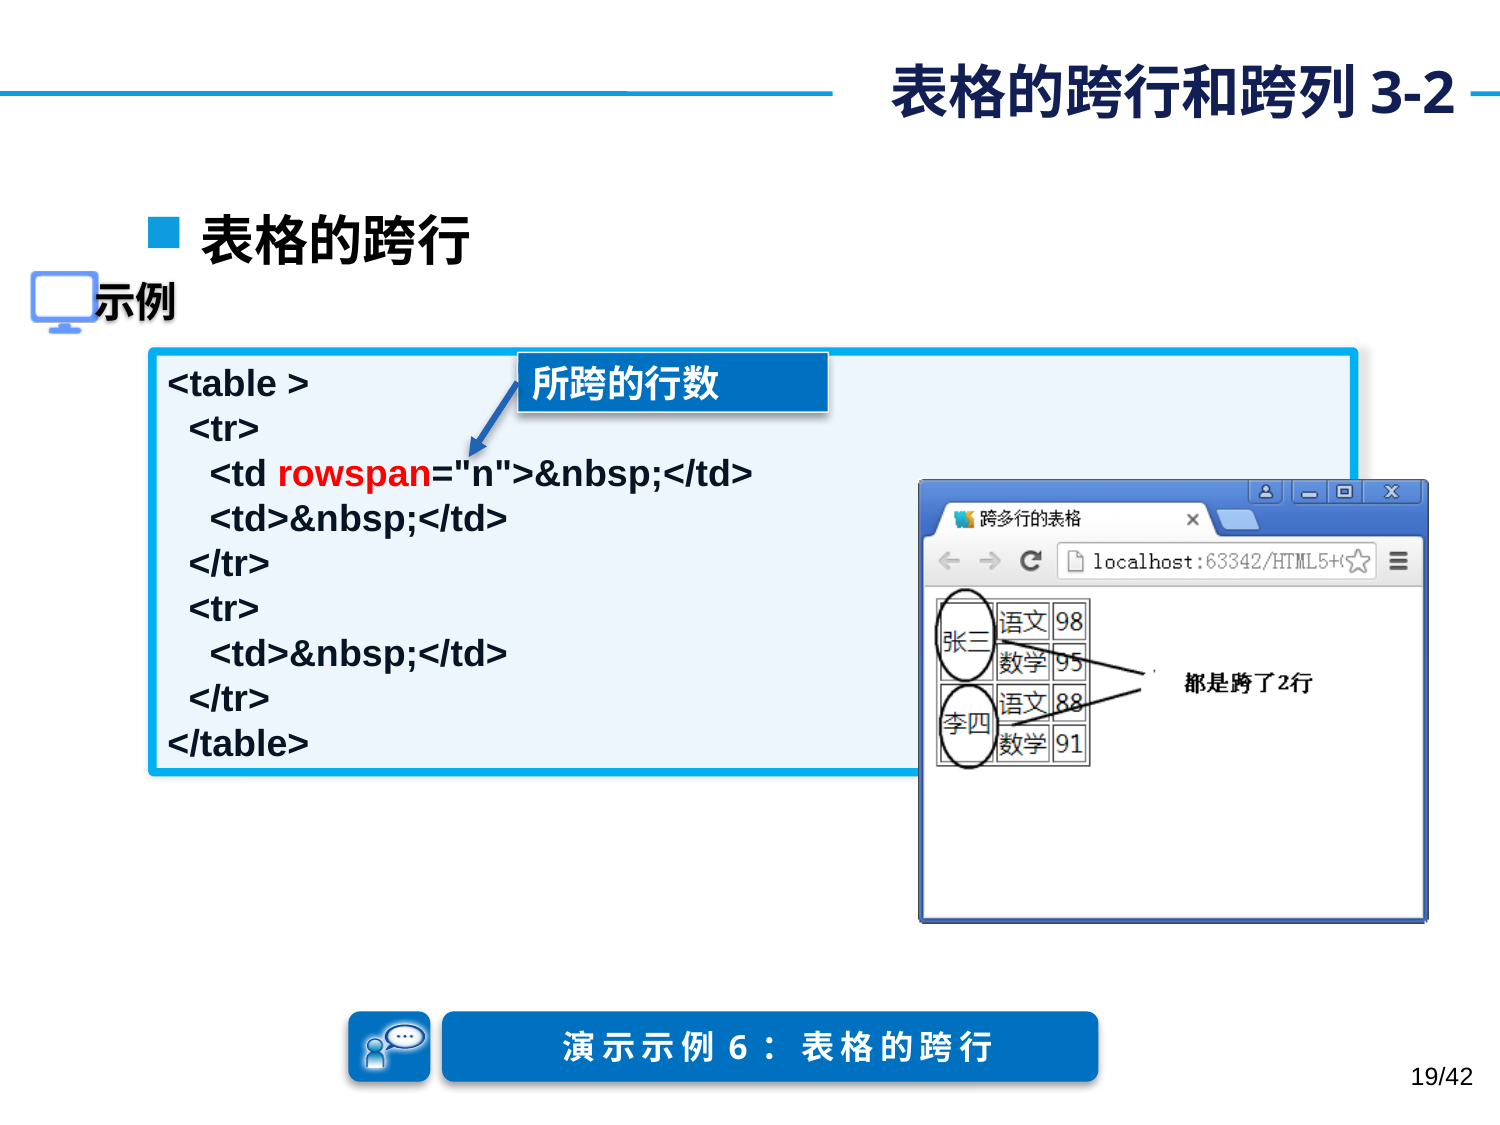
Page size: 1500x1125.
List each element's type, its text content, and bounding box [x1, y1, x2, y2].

picture [918, 479, 1429, 925]
title 表格的跨行和跨列3-2 [832, 46, 1471, 133]
text_box <table > <tr> <td rowspan="n">&nbsp;</td> <td>&nbsp;</td> </tr> <tr> <td>&nbsp;</td> </tr> </table> [152, 351, 1355, 773]
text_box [468, 381, 563, 458]
text_box 所跨的行数 [517, 352, 829, 413]
slide_number 19/42 [1138, 1053, 1489, 1114]
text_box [348, 1011, 1099, 1082]
list 表格的跨行 [128, 199, 1383, 1043]
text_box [29, 266, 194, 336]
